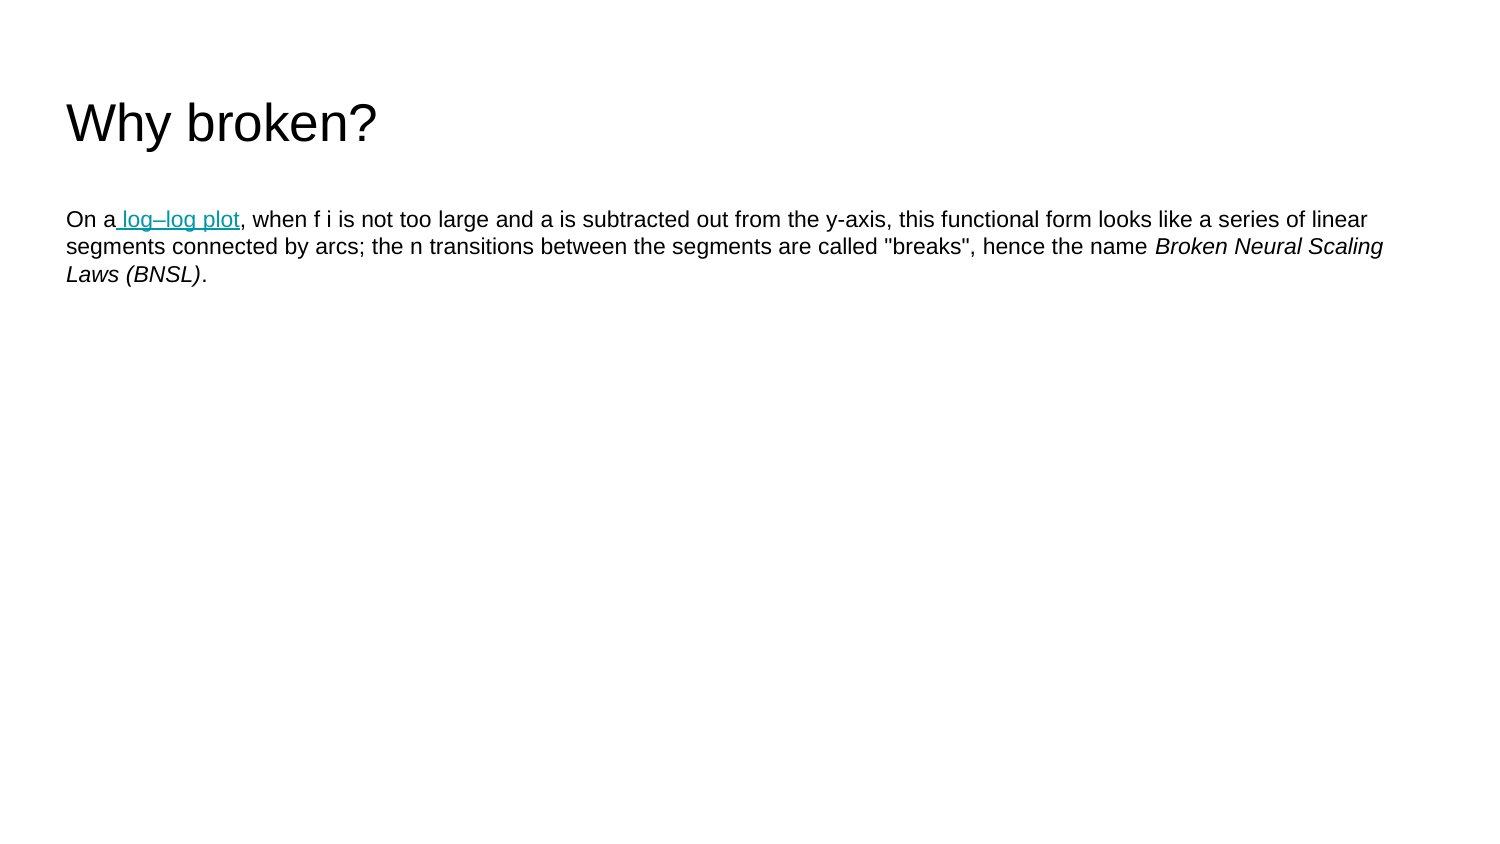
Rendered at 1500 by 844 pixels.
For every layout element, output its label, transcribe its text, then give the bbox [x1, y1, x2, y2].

title Why broken? [51, 72, 1449, 167]
list On a log–log plot, when f i is not too large and a is subtracted out from the y-axis, this functional form looks like a series of linear segments connected by arcs; the n transitions between the segments are called "breaks", hence the name Broken Neural Scaling Laws (BNSL). [51, 189, 1449, 750]
